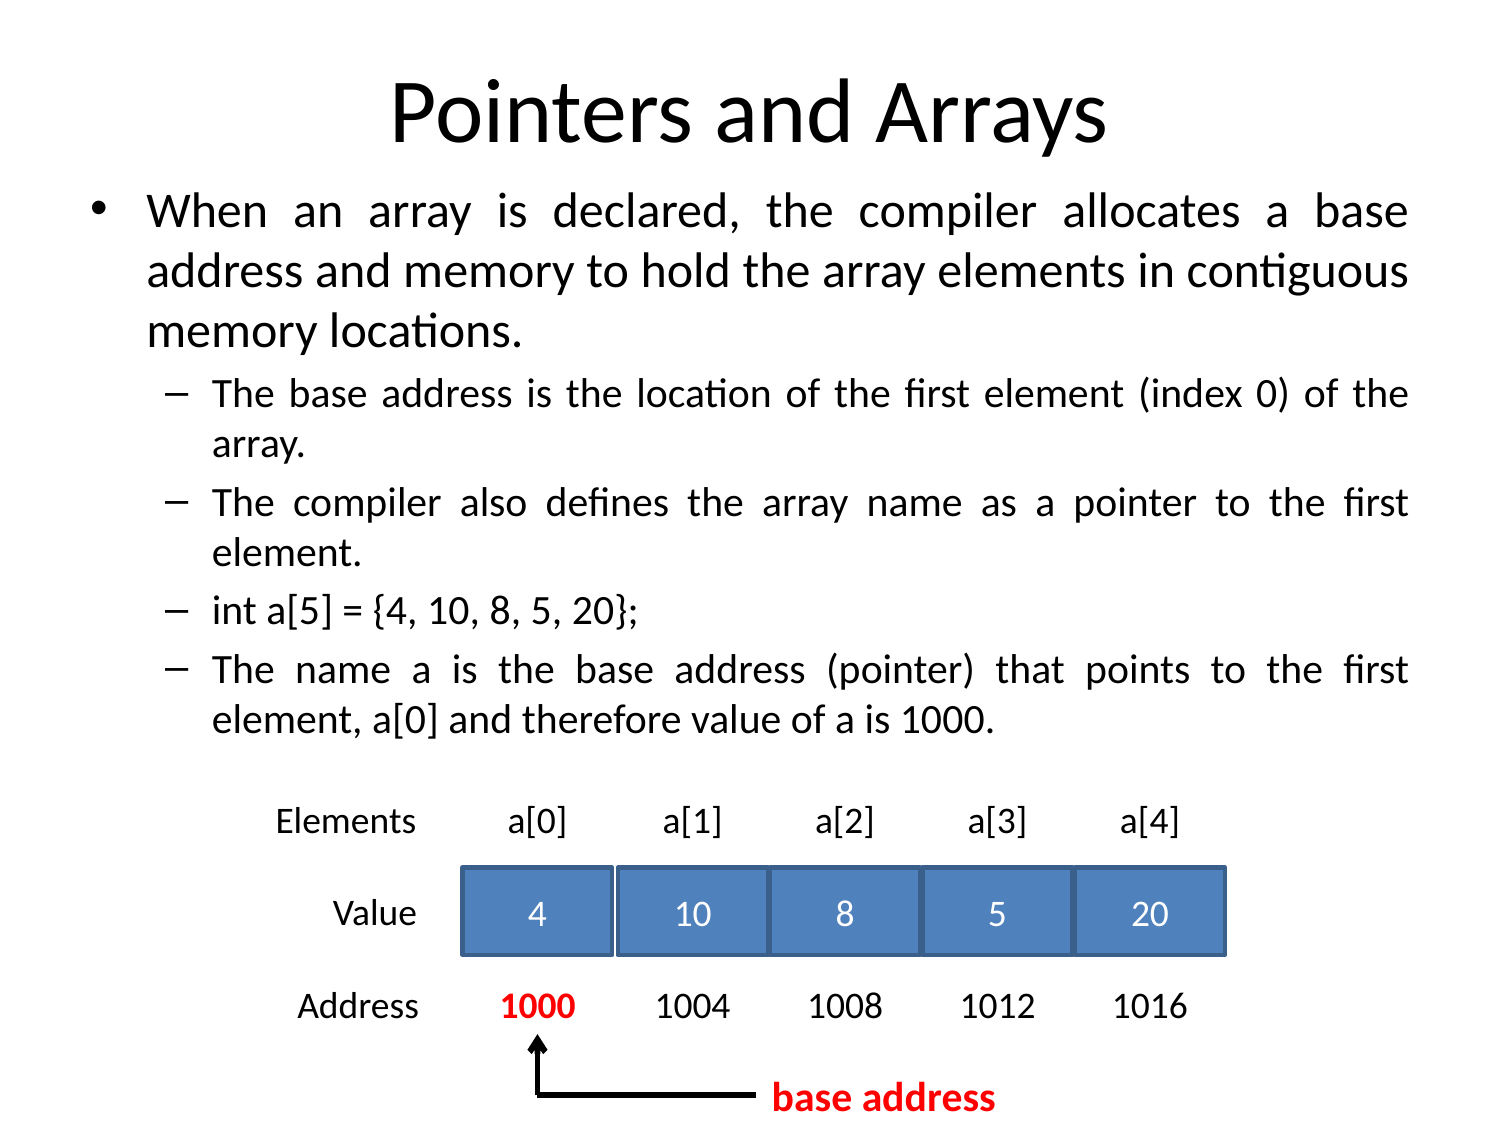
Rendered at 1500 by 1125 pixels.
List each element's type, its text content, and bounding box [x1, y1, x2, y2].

title Pointers and Arrays [75, 12, 1425, 170]
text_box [259, 774, 1226, 1125]
list When an array is declared, the compiler allocates a base address and memory to hold the array elements in contiguous memory locations. The base address is the location of the first element (index 0) of the array. The compiler also defines the array name as a pointer to the first element. int a[5] = {4, 10, 8, 5, 20}; The name a is the base address (pointer) that points to the first element, a[0] and therefore value of a is 1000. [75, 170, 1425, 913]
